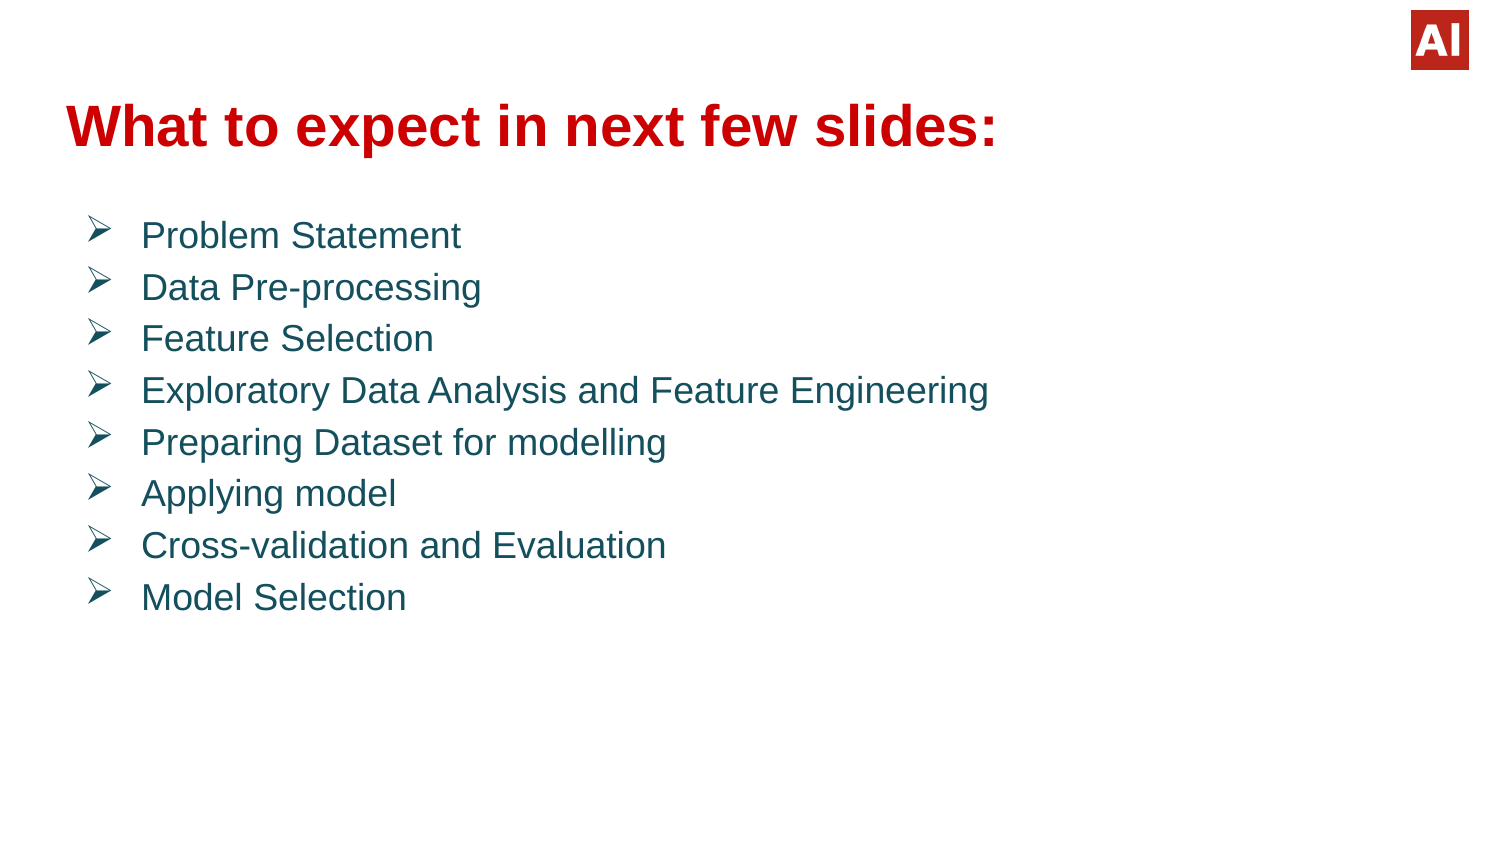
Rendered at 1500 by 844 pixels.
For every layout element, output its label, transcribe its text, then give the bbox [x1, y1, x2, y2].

picture [1411, 10, 1469, 70]
list Problem Statement Data Pre-processing Feature Selection Exploratory Data Analysis and Feature Engineering Preparing Dataset for modelling Applying model Cross-validation and Evaluation Model Selection [51, 189, 1449, 750]
title What to expect in next few slides: [51, 72, 1449, 167]
